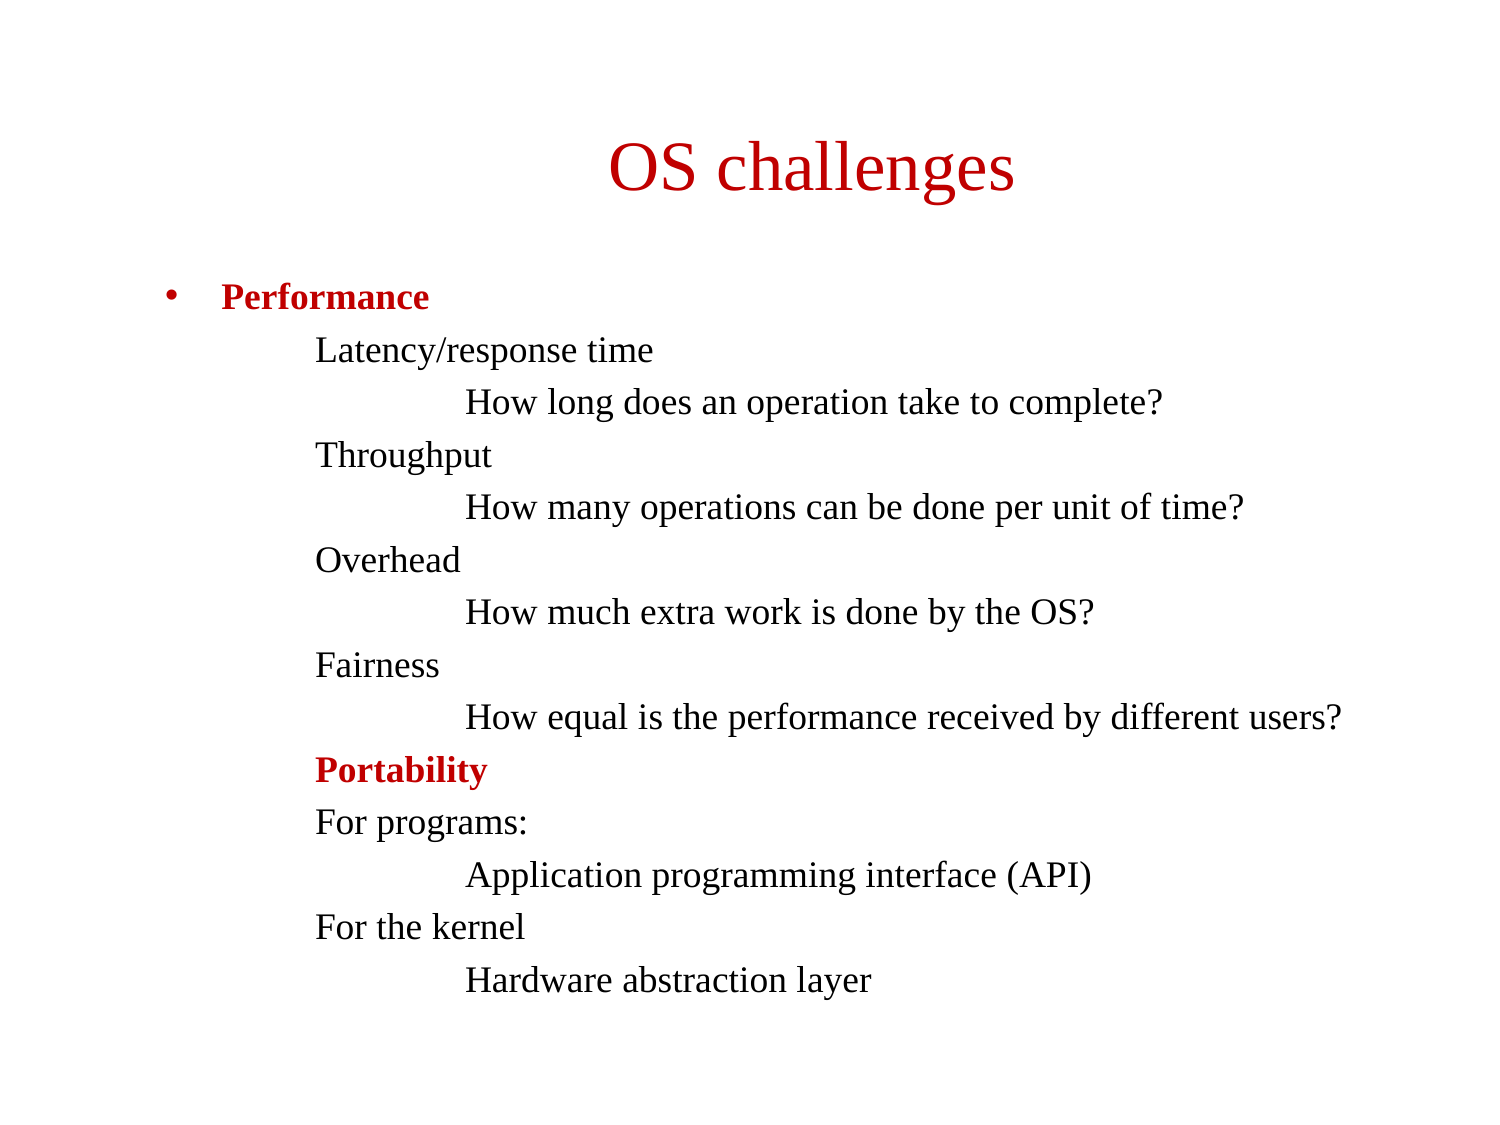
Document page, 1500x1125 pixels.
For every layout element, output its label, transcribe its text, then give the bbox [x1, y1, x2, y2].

title OS challenges [162, 112, 1463, 212]
list Performance Latency/response time How long does an operation take to complete? Throughput How many operations can be done per unit of time? Overhead How much extra work is done by the OS? Fairness How equal is the performance received by different users? Portability For programs: Application programming interface (API) For the kernel Hardware abstraction layer [150, 212, 1463, 1025]
